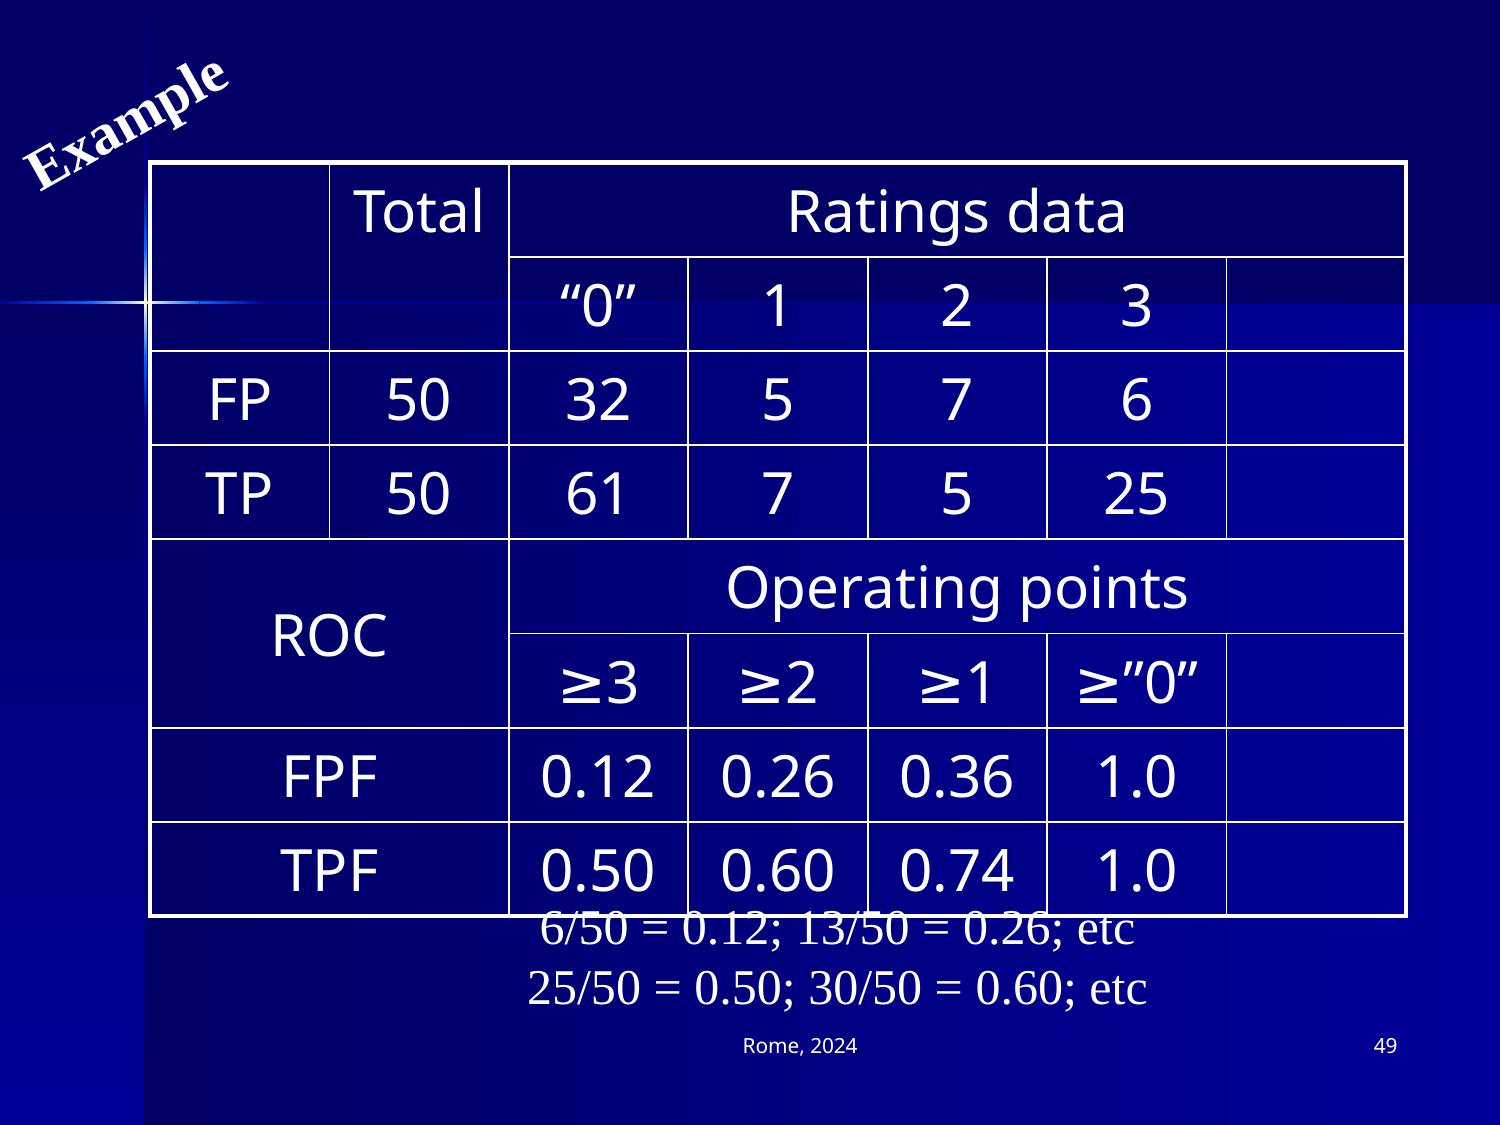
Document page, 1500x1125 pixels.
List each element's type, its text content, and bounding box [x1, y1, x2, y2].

text_box Example [0, 19, 255, 216]
table_cell “0” [510, 258, 687, 350]
table_cell Operating points [510, 540, 1404, 633]
table_header [152, 165, 329, 350]
table_cell 1 [689, 258, 867, 350]
table_header Ratings data [510, 165, 1404, 256]
table_cell ROC [152, 540, 508, 727]
footer Rome, 2024 [562, 1024, 1038, 1101]
text_box 6/50 = 0.12; 13/50 = 0.26; etc 25/50 = 0.50; 30/50 = 0.60; etc [437, 887, 1238, 1023]
slide_number 49 [1099, 1024, 1413, 1101]
table_cell 6 [1048, 352, 1226, 444]
table_cell 61 [510, 446, 687, 538]
table_cell [1227, 729, 1404, 821]
table_cell [1227, 634, 1404, 727]
table_cell 0.26 [689, 729, 867, 821]
table_cell 0.50 [510, 823, 687, 887]
table_cell [1227, 823, 1404, 914]
table_cell 7 [689, 446, 867, 538]
table_cell 25 [1048, 446, 1226, 538]
table_cell 3 [1048, 258, 1226, 350]
table_cell 5 [869, 446, 1046, 538]
table_cell 7 [869, 352, 1046, 444]
table_cell 50 [330, 352, 508, 444]
table_cell TP [152, 446, 329, 538]
table_cell 0.36 [869, 729, 1046, 821]
table_cell 1.0 [1048, 823, 1226, 887]
table_cell 0.60 [689, 823, 867, 887]
table_cell ≥1 [869, 634, 1046, 727]
table_cell ≥3 [510, 634, 687, 727]
table_cell [1227, 258, 1404, 350]
table_cell 2 [869, 258, 1046, 350]
table_cell TPF [152, 823, 508, 914]
table_cell 0.74 [869, 823, 1046, 887]
table_cell FPF [152, 729, 508, 821]
table_cell FP [152, 352, 329, 444]
table_cell 50 [330, 446, 508, 538]
table_cell 1.0 [1048, 729, 1226, 821]
table_cell [1227, 352, 1404, 444]
table_header Total [330, 165, 508, 350]
table_cell ≥2 [689, 634, 867, 727]
table_cell ≥”0” [1048, 634, 1226, 727]
table_cell 32 [510, 352, 687, 444]
table_cell 5 [689, 352, 867, 444]
table_cell 0.12 [510, 729, 687, 821]
table_cell [1227, 446, 1404, 538]
